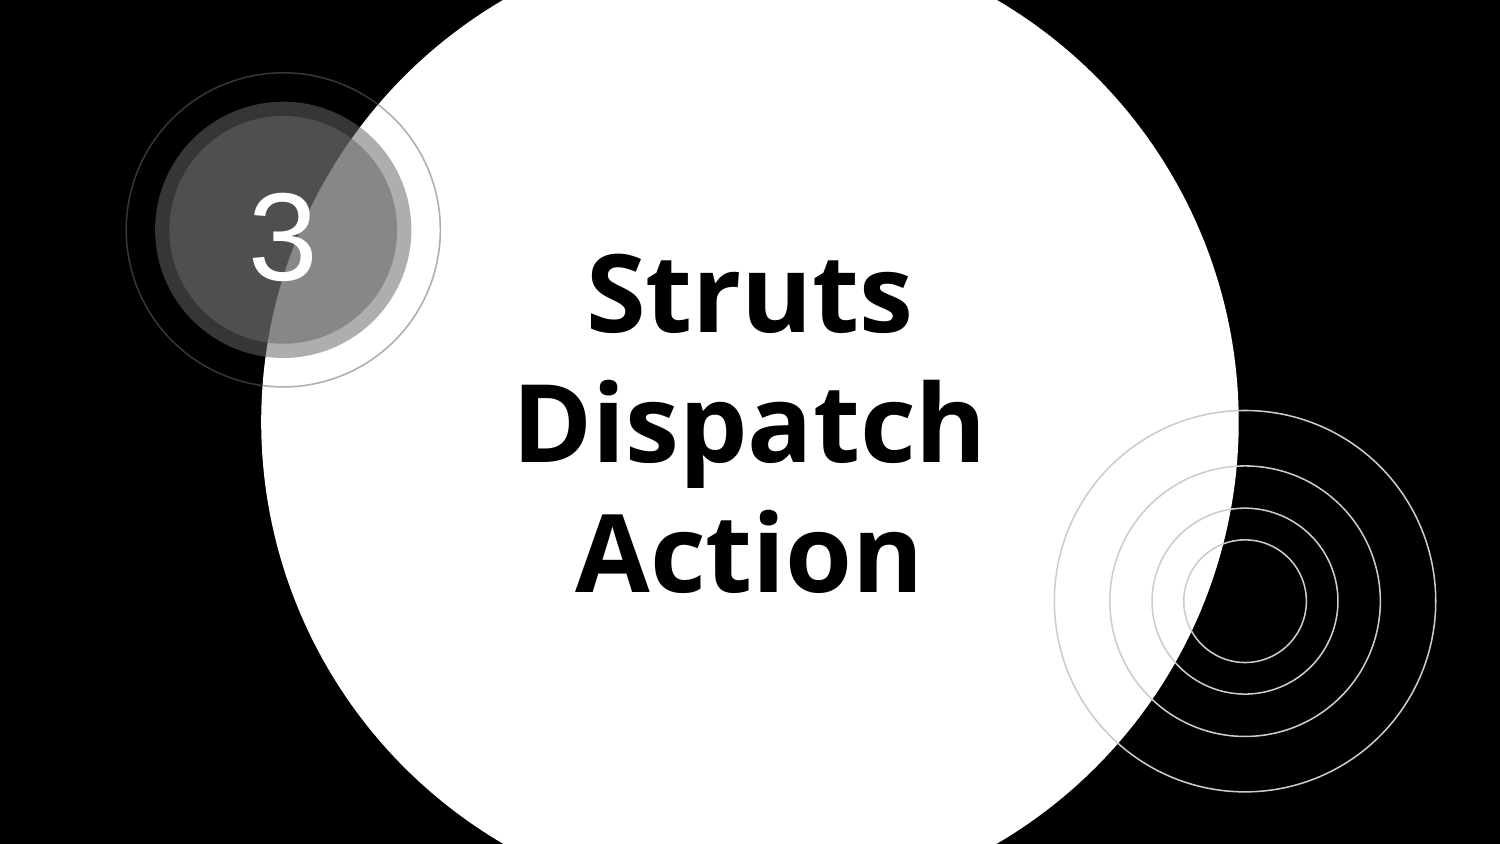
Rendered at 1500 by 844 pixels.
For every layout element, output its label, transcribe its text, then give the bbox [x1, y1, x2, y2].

text_box 3 [169, 116, 398, 345]
title Struts Dispatch Action [362, 230, 1138, 629]
